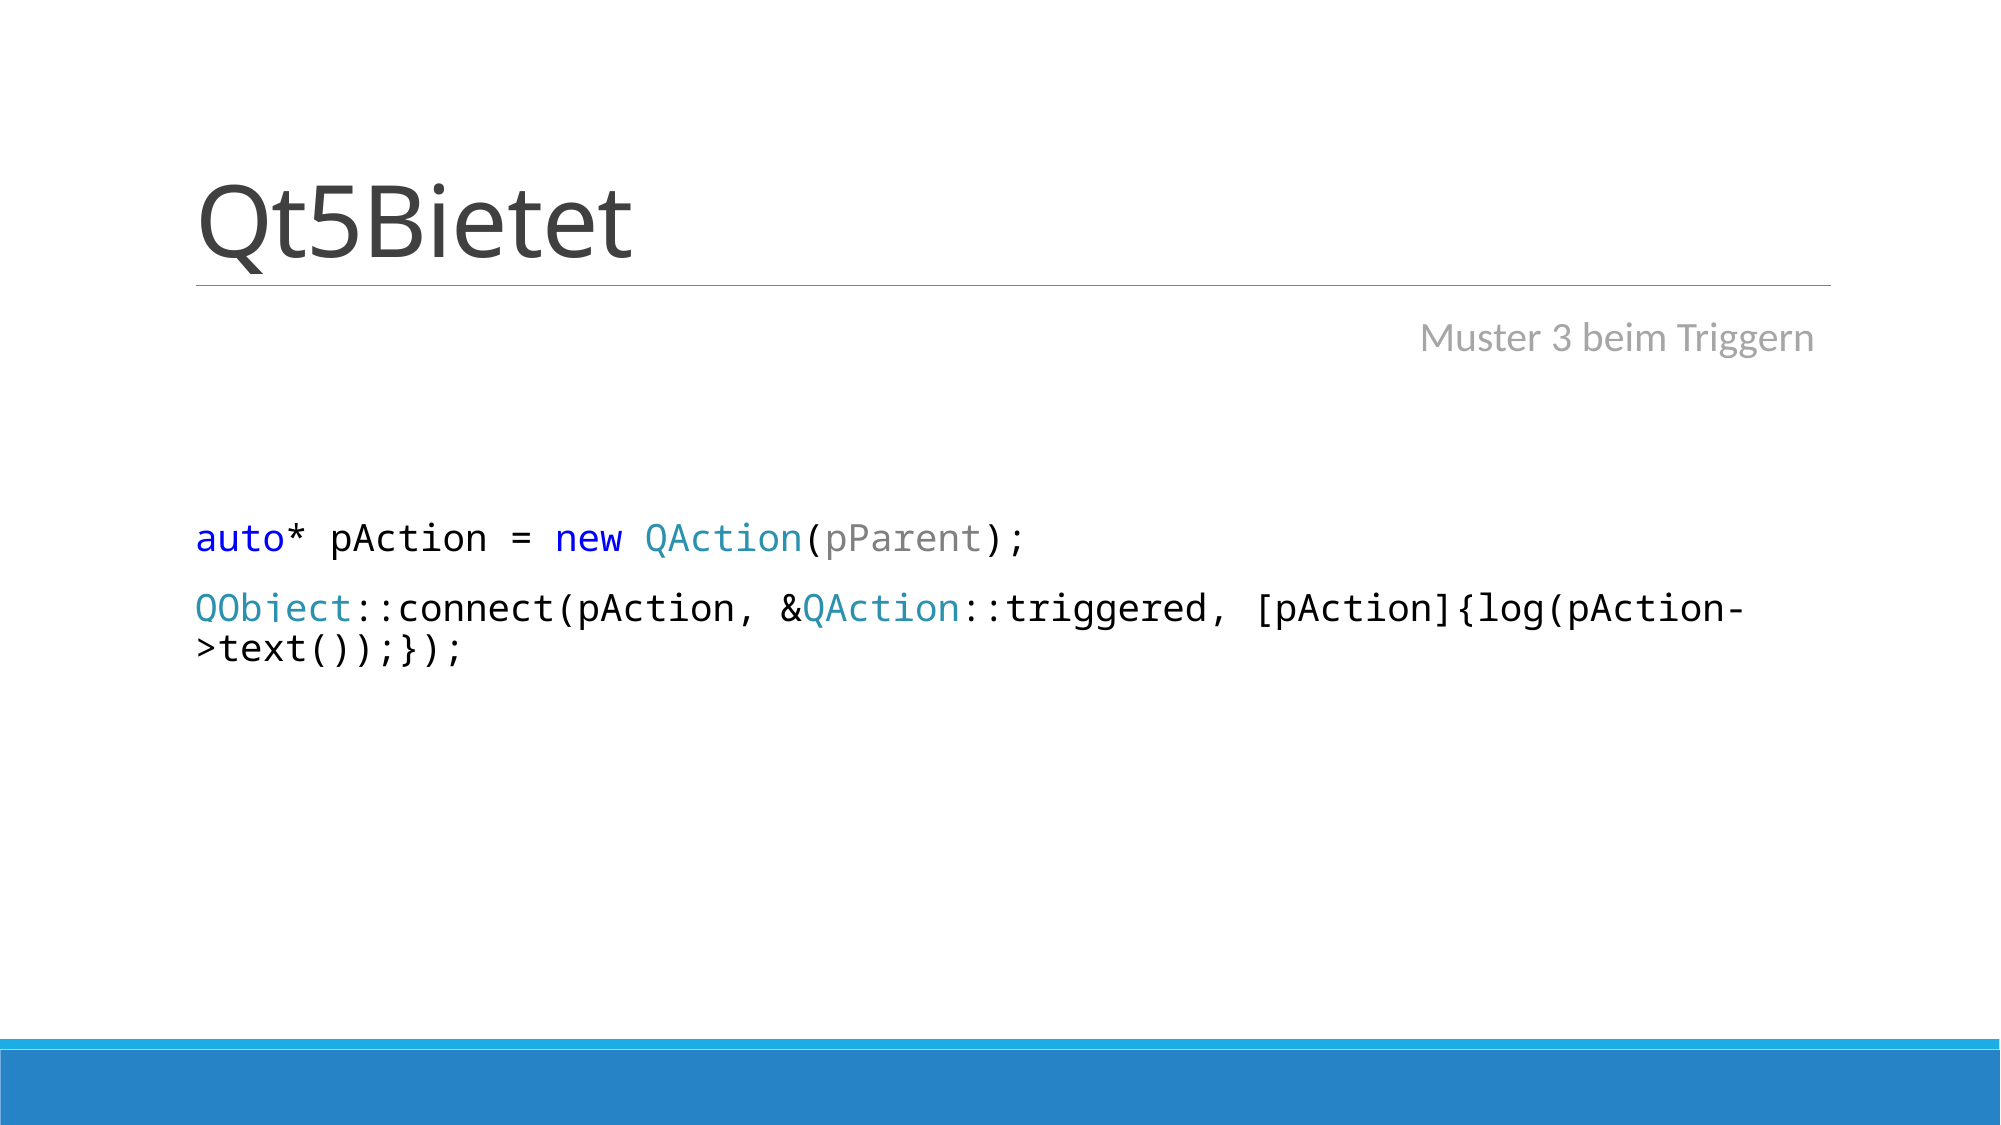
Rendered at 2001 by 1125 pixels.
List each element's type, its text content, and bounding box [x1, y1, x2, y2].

title Qt5Bietet [180, 47, 1830, 285]
text_box Muster 3 beim Triggern [1230, 302, 1830, 368]
list auto* pAction = new QAction(pParent); QObject::connect(pAction, &QAction::triggered, [pAction]{log(pAction->text());}); [180, 302, 1913, 963]
